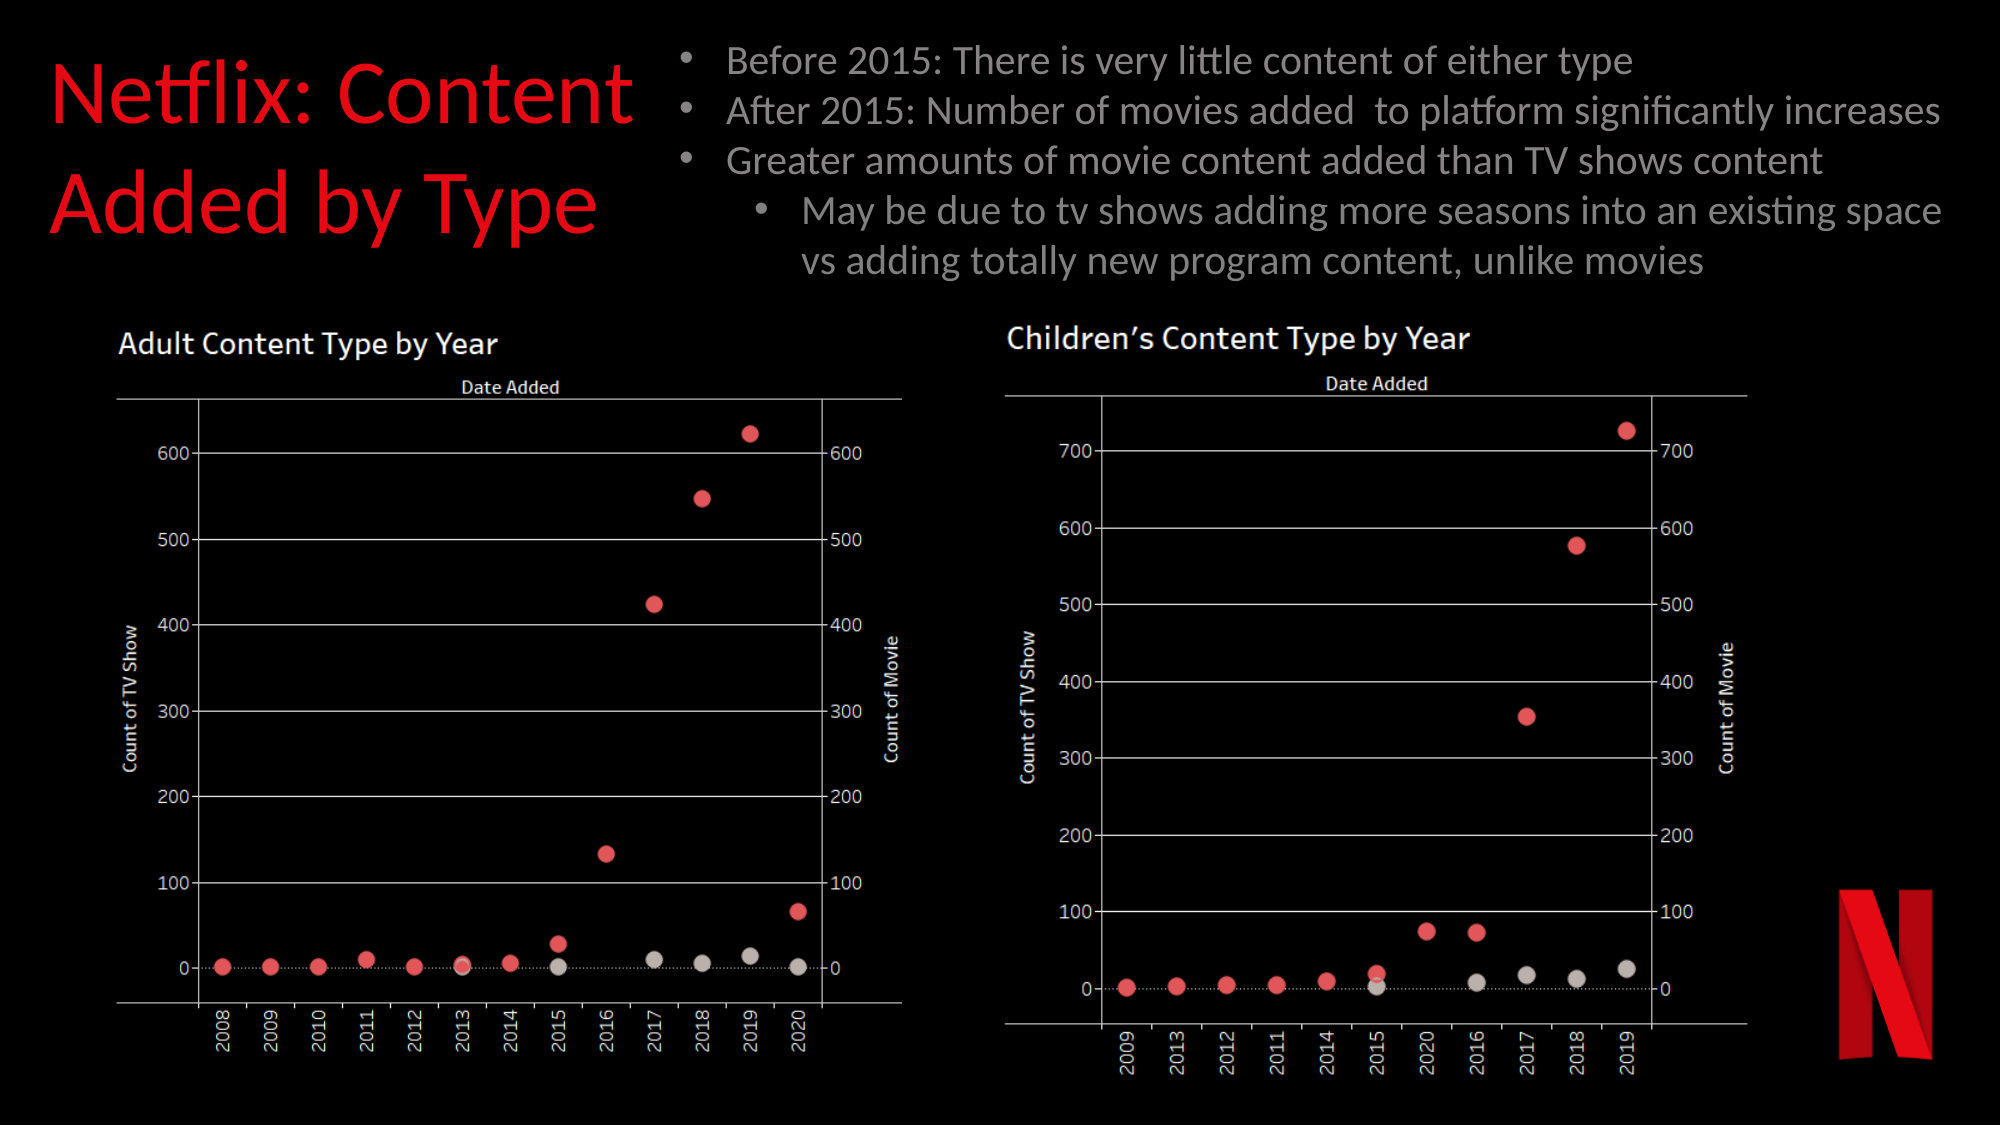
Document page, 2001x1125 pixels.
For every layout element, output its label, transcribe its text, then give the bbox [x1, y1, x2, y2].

text_box Netflix: Content Added by Type [35, 24, 710, 260]
picture [1000, 313, 1750, 1093]
text_box Before 2015: There is very little content of either type After 2015: Number of movies added to platform significantly increases Greater amounts of movie content added than TV shows content May be due to tv shows adding more seasons into an existing space vs adding totally new program content, unlike movies [664, 25, 1965, 291]
picture [1793, 838, 1986, 1100]
picture [113, 323, 902, 1066]
